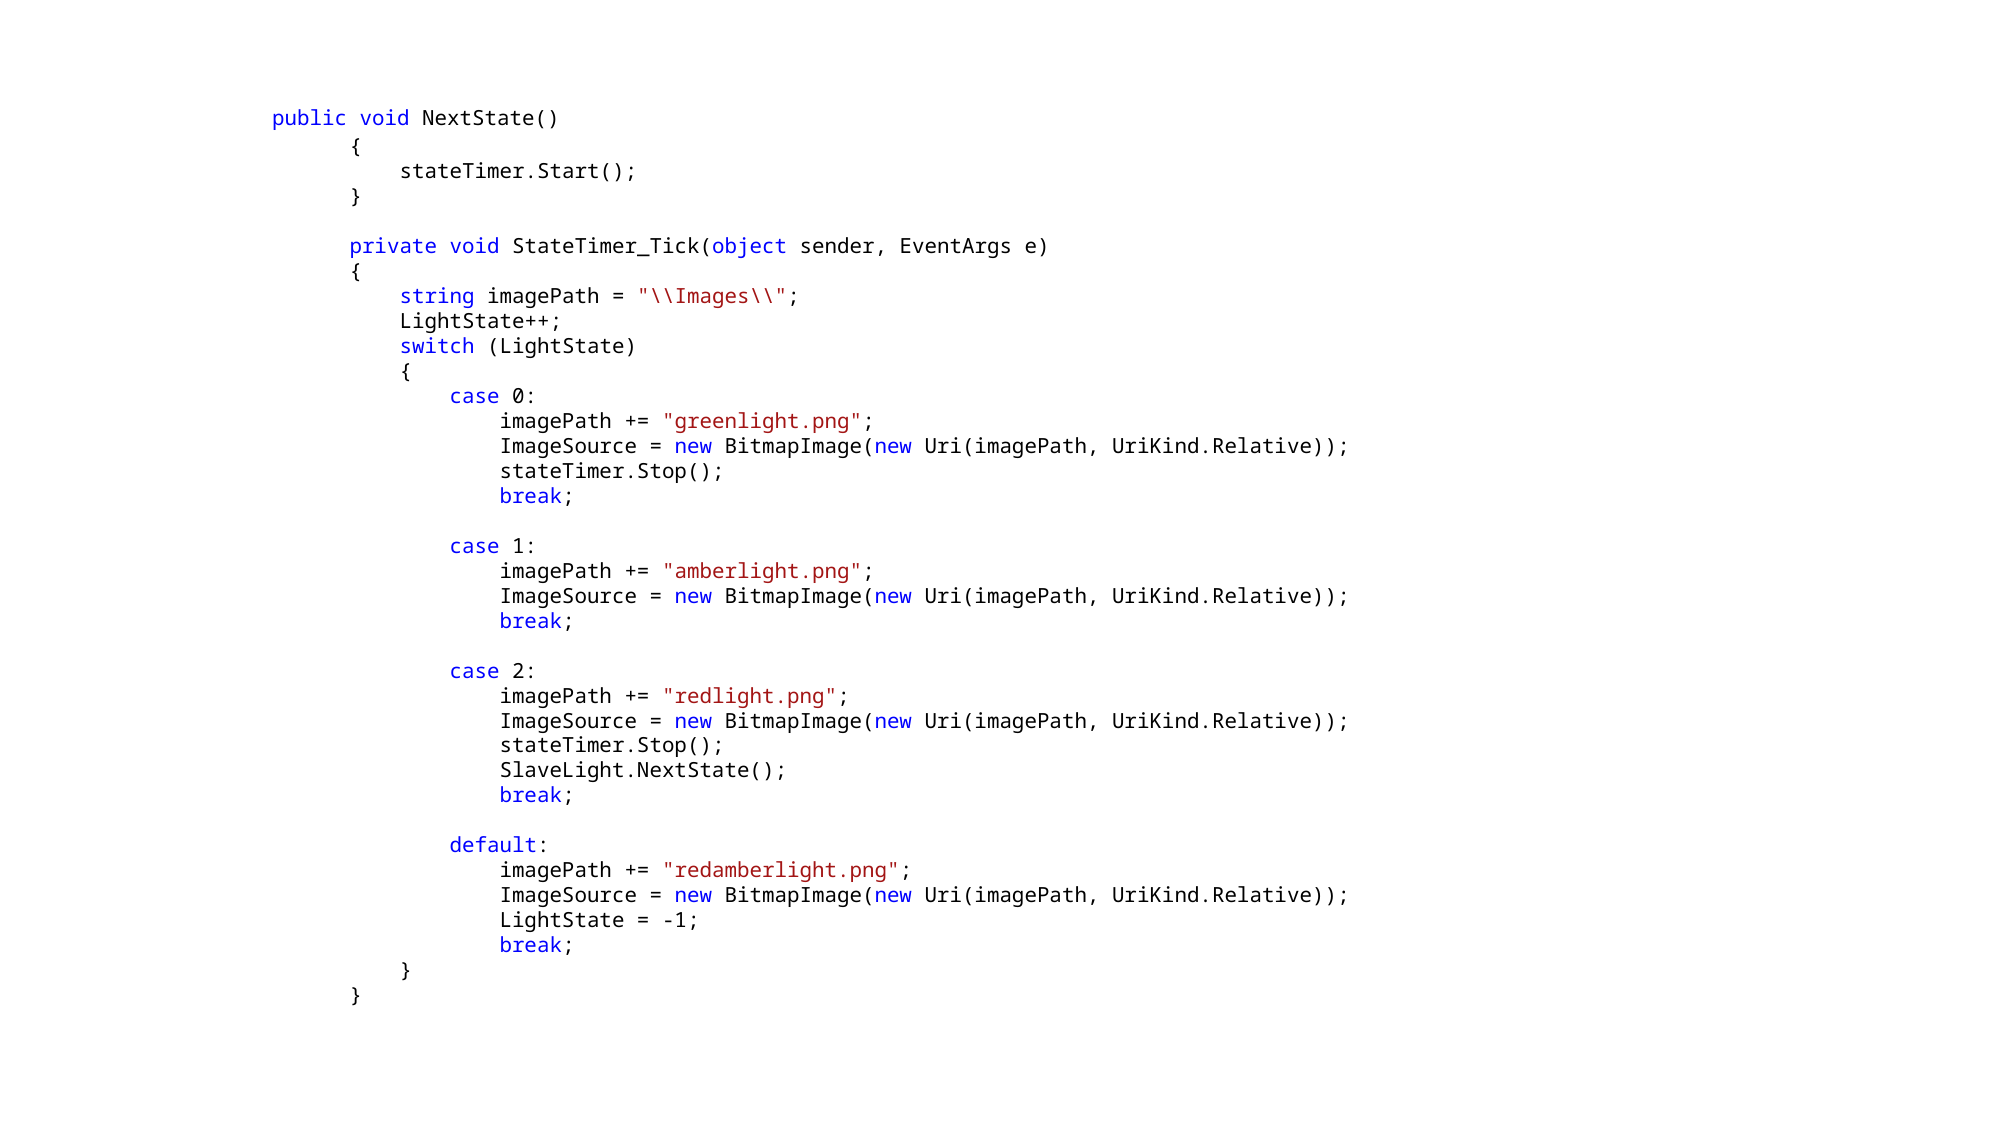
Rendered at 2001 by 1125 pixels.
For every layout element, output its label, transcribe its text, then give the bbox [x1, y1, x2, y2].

text_box public void NextState() { stateTimer.Start(); } private void StateTimer_Tick(object sender, EventArgs e) { string imagePath = "\\Images\\"; LightState++; switch (LightState) { case 0: imagePath += "greenlight.png"; ImageSource = new BitmapImage(new Uri(imagePath, UriKind.Relative)); stateTimer.Stop(); break; case 1: imagePath += "amberlight.png"; ImageSource = new BitmapImage(new Uri(imagePath, UriKind.Relative)); break; case 2: imagePath += "redlight.png"; ImageSource = new BitmapImage(new Uri(imagePath, UriKind.Relative)); stateTimer.Stop(); SlaveLight.NextState(); break; default: imagePath += "redamberlight.png"; ImageSource = new BitmapImage(new Uri(imagePath, UriKind.Relative)); LightState = -1; break; } } [234, 80, 1806, 1015]
